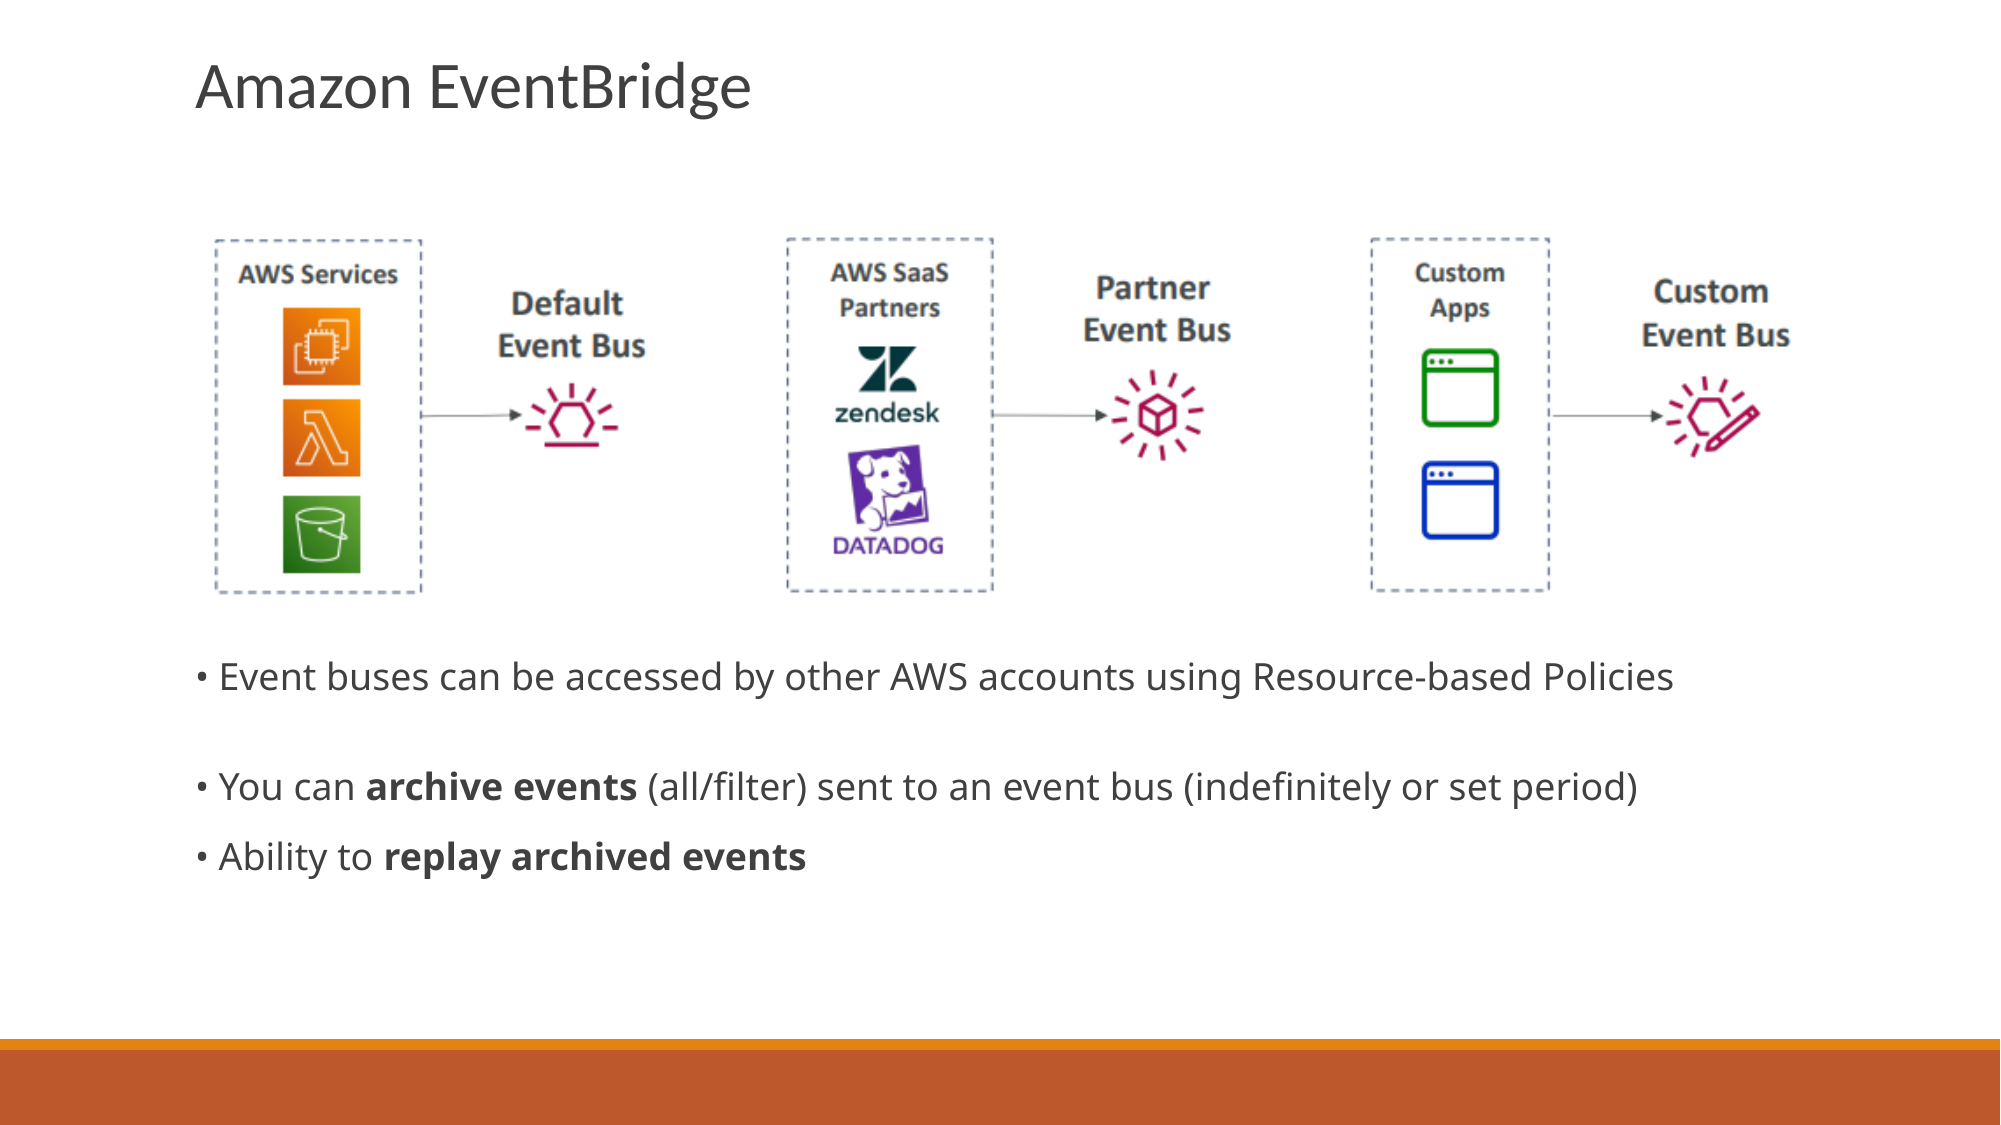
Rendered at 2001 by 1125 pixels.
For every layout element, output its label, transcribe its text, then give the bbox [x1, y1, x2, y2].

list Amazon EventBridge • Event buses can be accessed by other AWS accounts using Resource-based Policies • You can archive events (all/filter) sent to an event bus (indefinitely or set period) • Ability to replay archived events [180, 43, 1830, 191]
list Amazon EventBridge • Event buses can be accessed by other AWS accounts using Resource-based Policies • You can archive events (all/filter) sent to an event bus (indefinitely or set period) • Ability to replay archived events [180, 638, 1830, 963]
picture [179, 193, 1853, 629]
